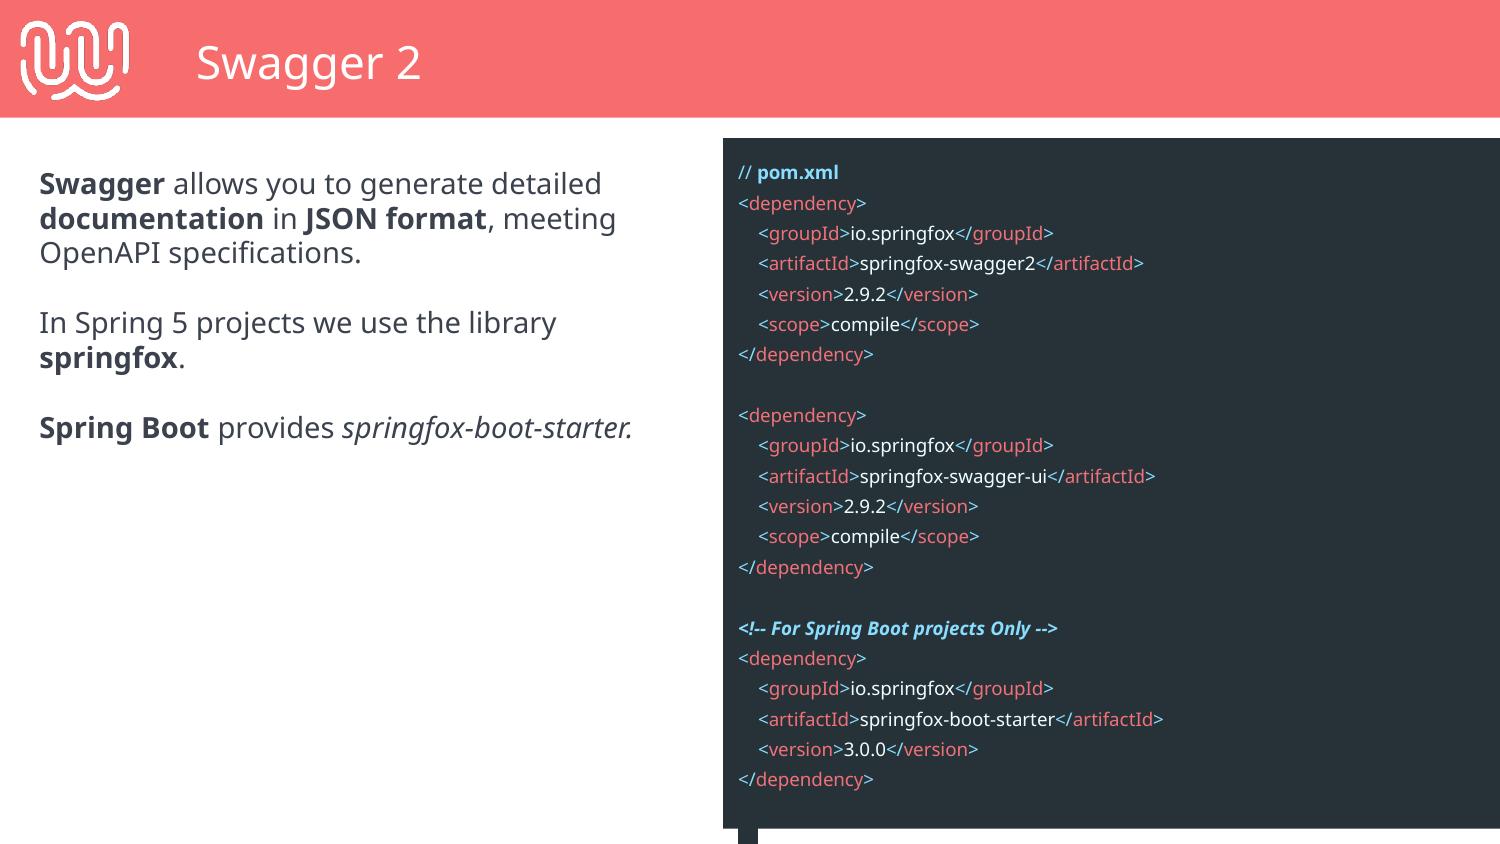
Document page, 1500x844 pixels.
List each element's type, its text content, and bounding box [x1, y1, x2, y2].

text_box // pom.xml <dependency> <groupId>io.springfox</groupId> <artifactId>springfox-swagger2</artifactId> <version>2.9.2</version> <scope>compile</scope> </dependency> <dependency> <groupId>io.springfox</groupId> <artifactId>springfox-swagger-ui</artifactId> <version>2.9.2</version> <scope>compile</scope> </dependency> <!-- For Spring Boot projects Only --> <dependency> <groupId>io.springfox</groupId> <artifactId>springfox-boot-starter</artifactId> <version>3.0.0</version> </dependency> [723, 138, 1500, 829]
picture [20, 20, 134, 101]
list Swagger allows you to generate detailed documentation in JSON format, meeting OpenAPI specifications. In Spring 5 projects we use the library springfox. Spring Boot provides springfox-boot-starter. [39, 129, 698, 783]
text_box Swagger 2 [181, 11, 1022, 111]
